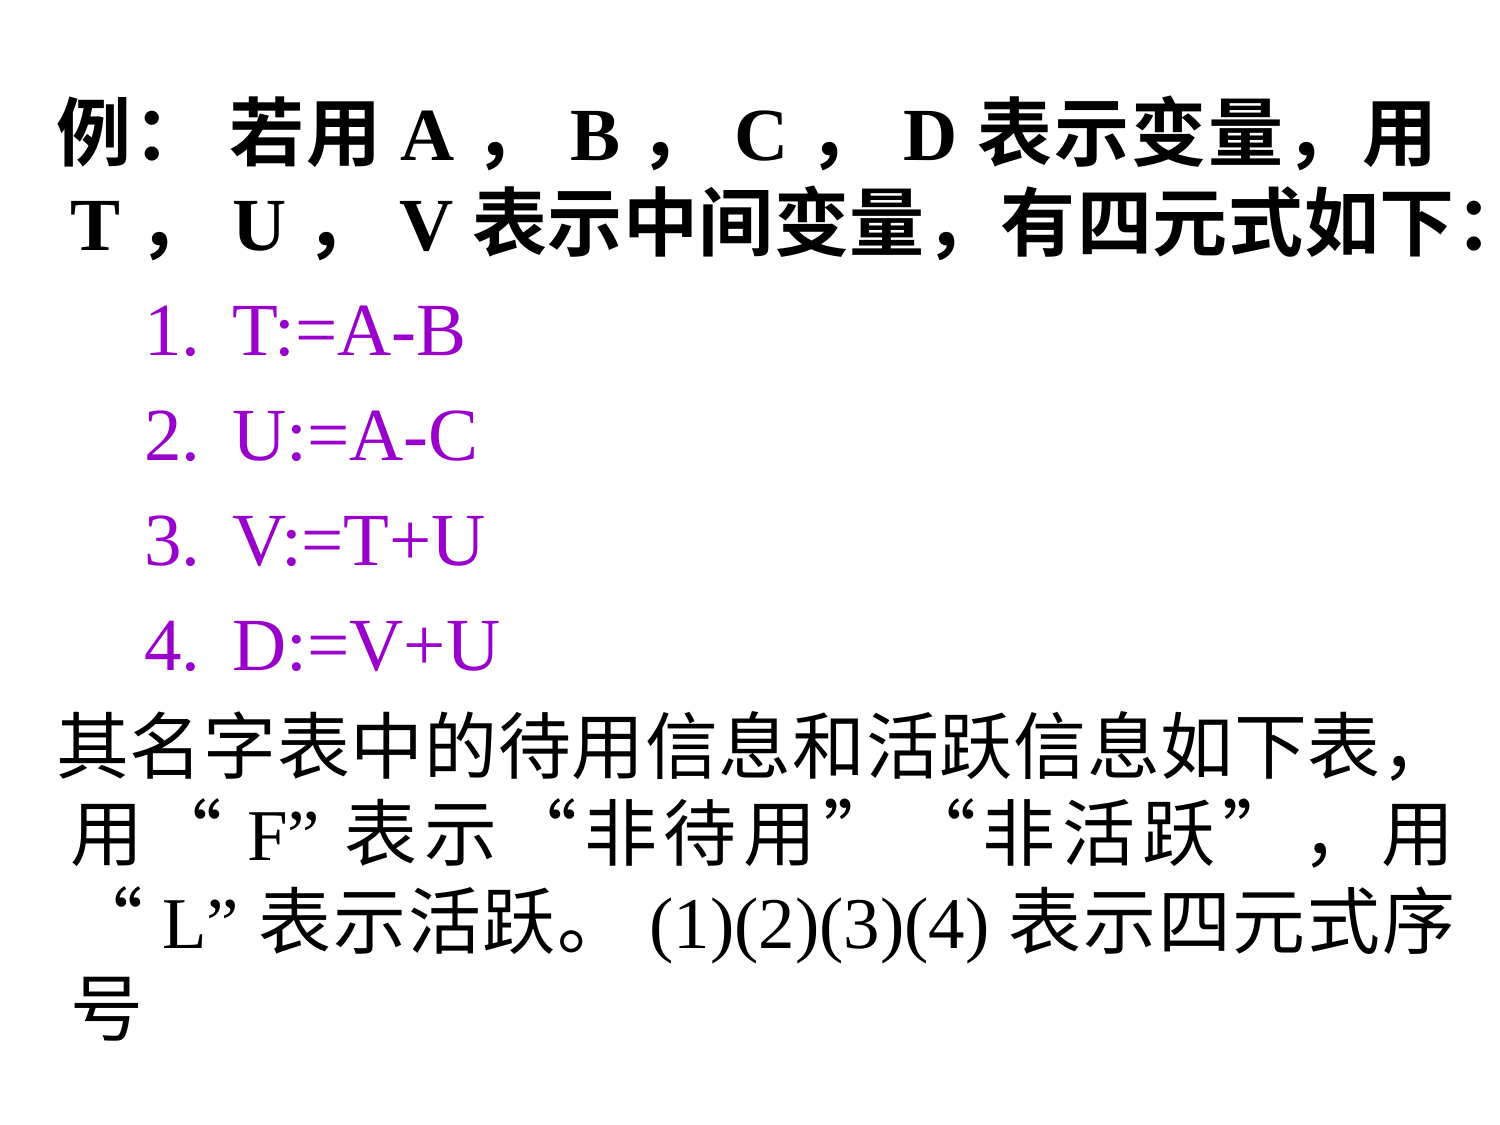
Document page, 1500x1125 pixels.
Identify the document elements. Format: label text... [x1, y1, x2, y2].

list 例： 若用A，B，C，D表示变量，用T，U，V表示中间变量，有四元式如下： T:=A-B U:=A-C V:=T+U D:=V+U 其名字表中的待用信息和活跃信息如下表，用“F”表示“非待用”“非活跃”，用“L”表示活跃。(1)(2)(3)(4)表示四元式序号 [40, 77, 1471, 1059]
